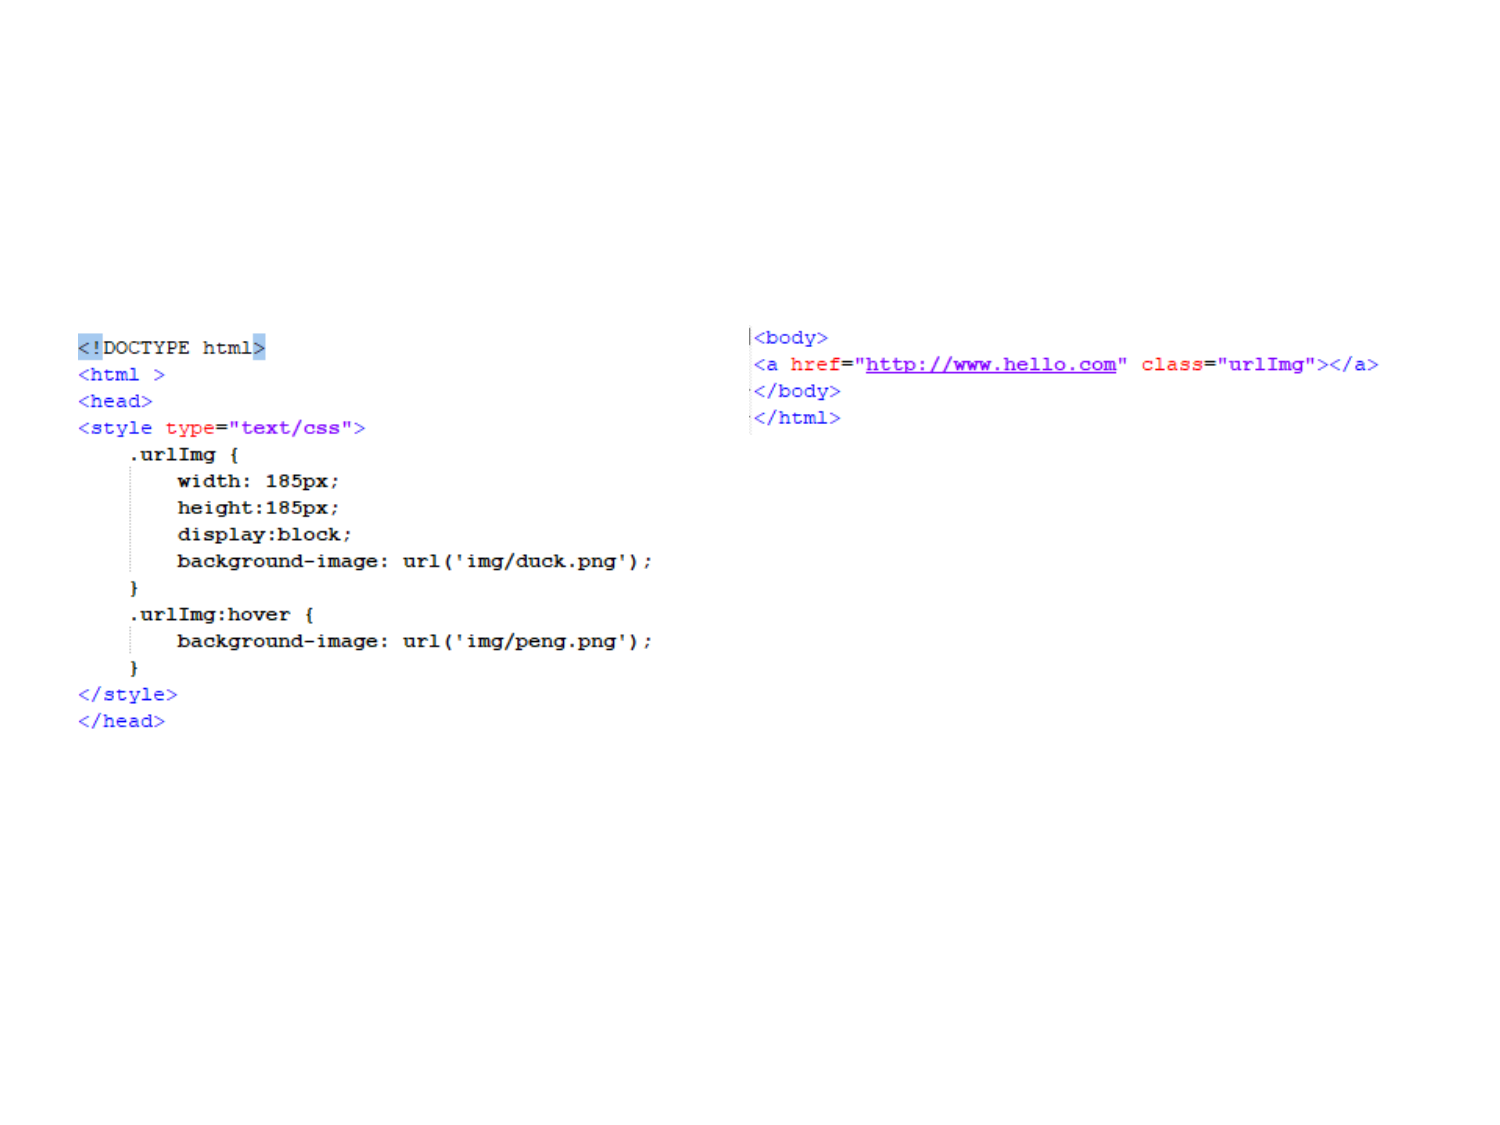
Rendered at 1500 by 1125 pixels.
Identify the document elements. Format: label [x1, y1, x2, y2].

picture [78, 329, 660, 732]
picture [749, 325, 1387, 435]
